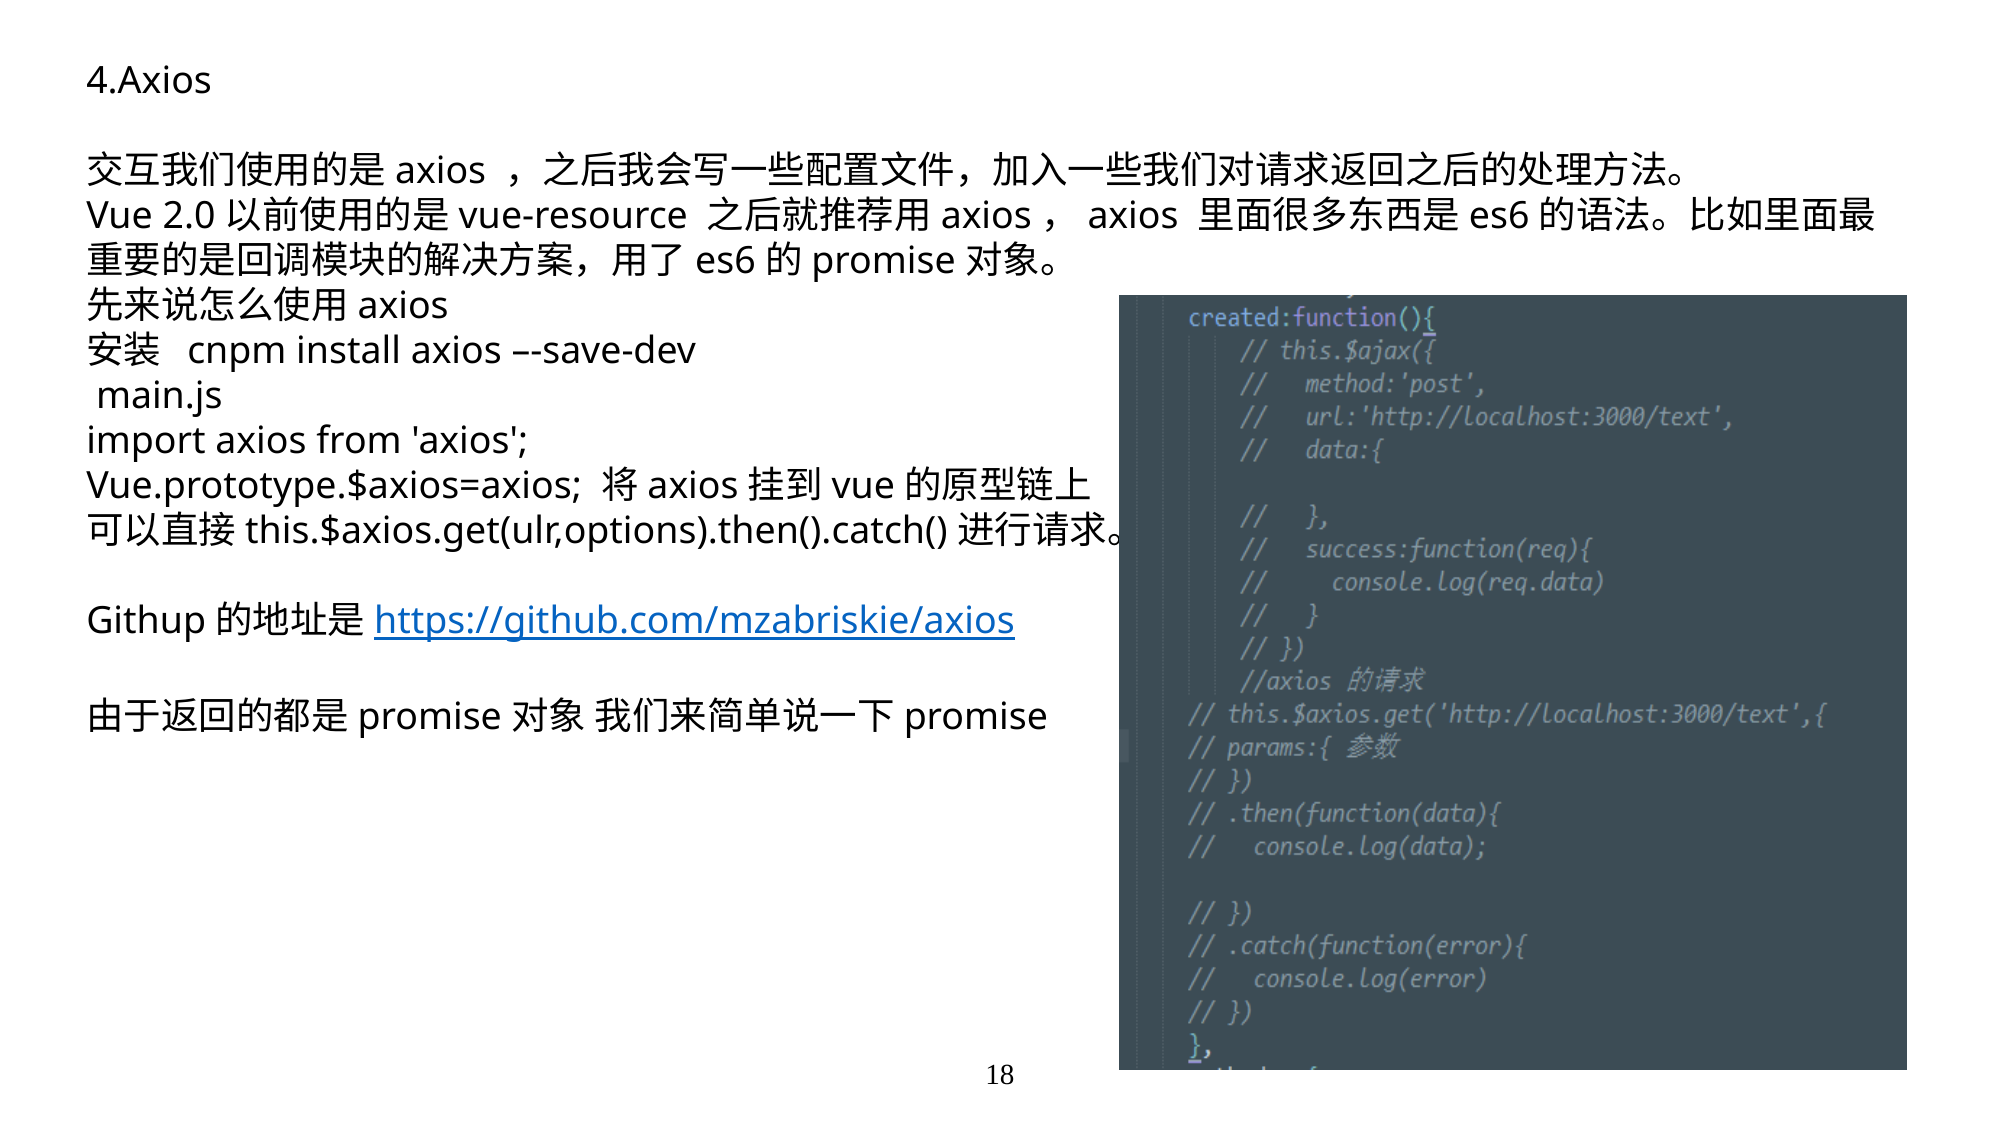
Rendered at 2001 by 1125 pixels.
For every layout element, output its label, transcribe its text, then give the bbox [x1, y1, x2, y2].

text_box 4.Axios 交互我们使用的是axios ，之后我会写一些配置文件，加入一些我们对请求返回之后的处理方法。 Vue 2.0以前使用的是vue-resource 之后就推荐用axios，axios 里面很多东西是es6的语法。比如里面最重要的是回调模块的解决方案，用了es6的promise对象。 先来说怎么使用axios 安装 cnpm install axios –-save-dev main.js import axios from 'axios'; Vue.prototype.$axios=axios; 将axios挂到vue的原型链上 可以直接this.$axios.get(ulr,options).then().catch()进行请求。 Githup的地址是https://github.com/mzabriskie/axios 由于返回的都是promise对象 我们来简单说一下promise [71, 49, 1907, 745]
picture [1119, 295, 1907, 1070]
footer 18 [662, 1042, 1338, 1103]
